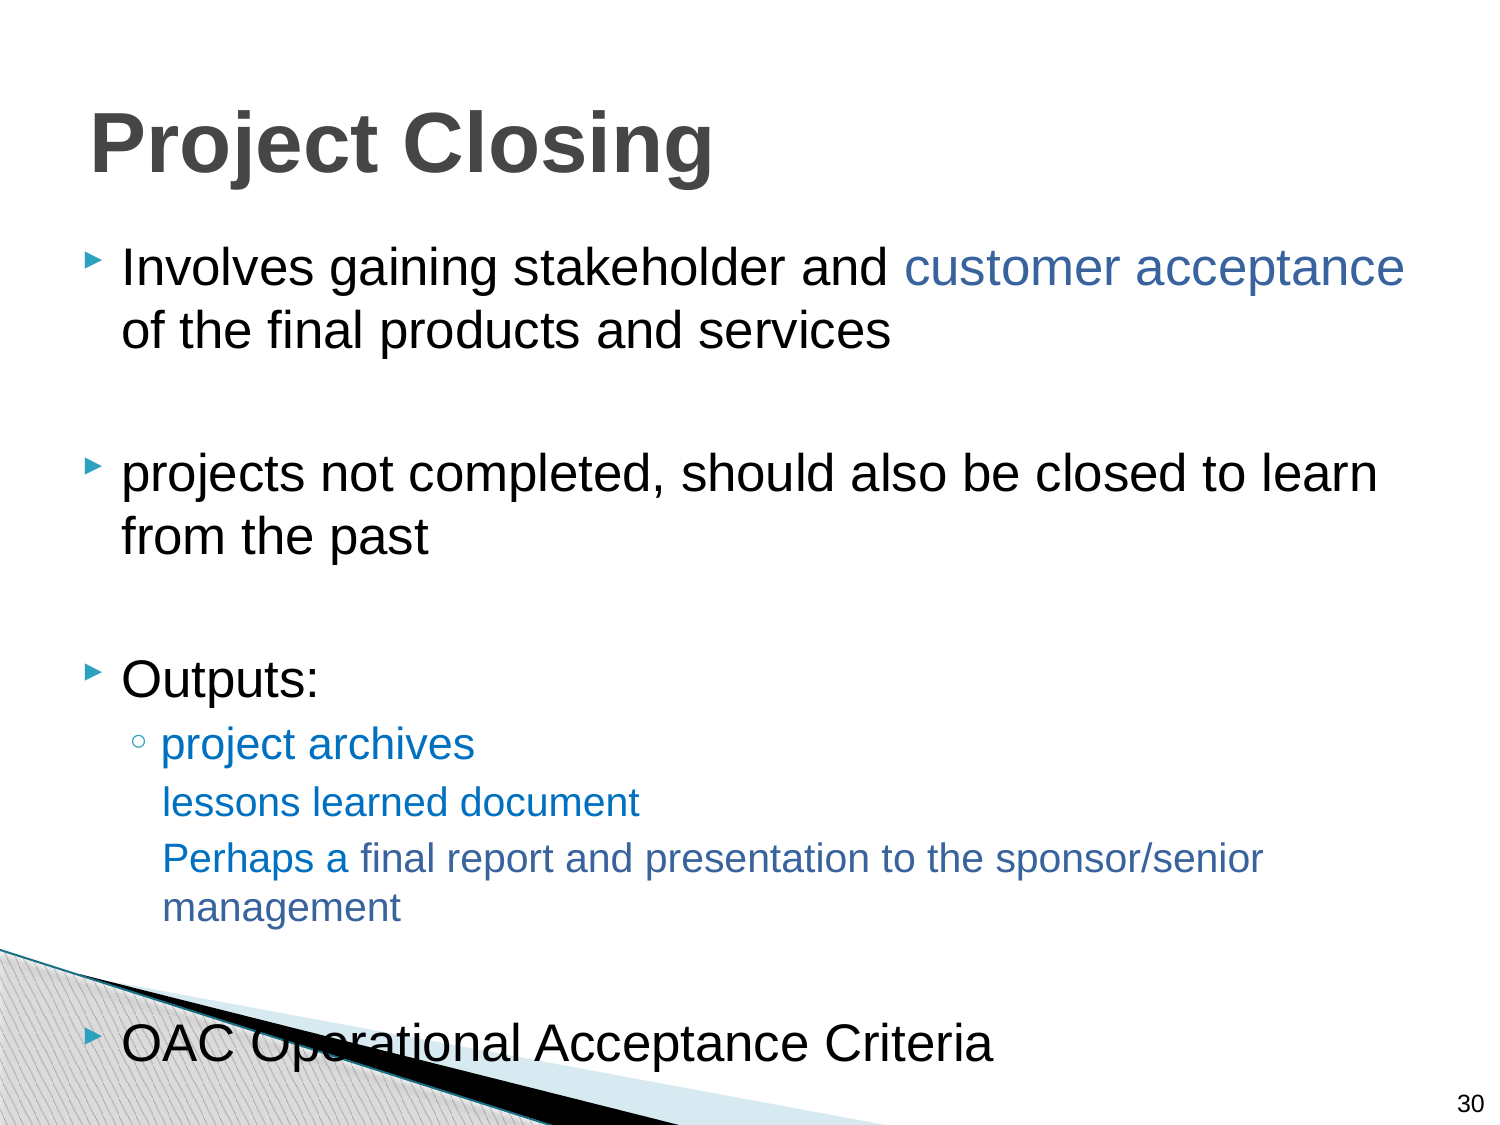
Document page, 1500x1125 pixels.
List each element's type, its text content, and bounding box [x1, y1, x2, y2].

list Involves gaining stakeholder and customer acceptance of the final products and services projects not completed, should also be closed to learn from the past Outputs: project archives lessons learned document Perhaps a final report and presentation to the sponsor/senior management OAC Operational Acceptance Criteria [50, 224, 1438, 1088]
title Project Closing [75, 45, 1425, 233]
slide_number 30 [1408, 1065, 1500, 1125]
